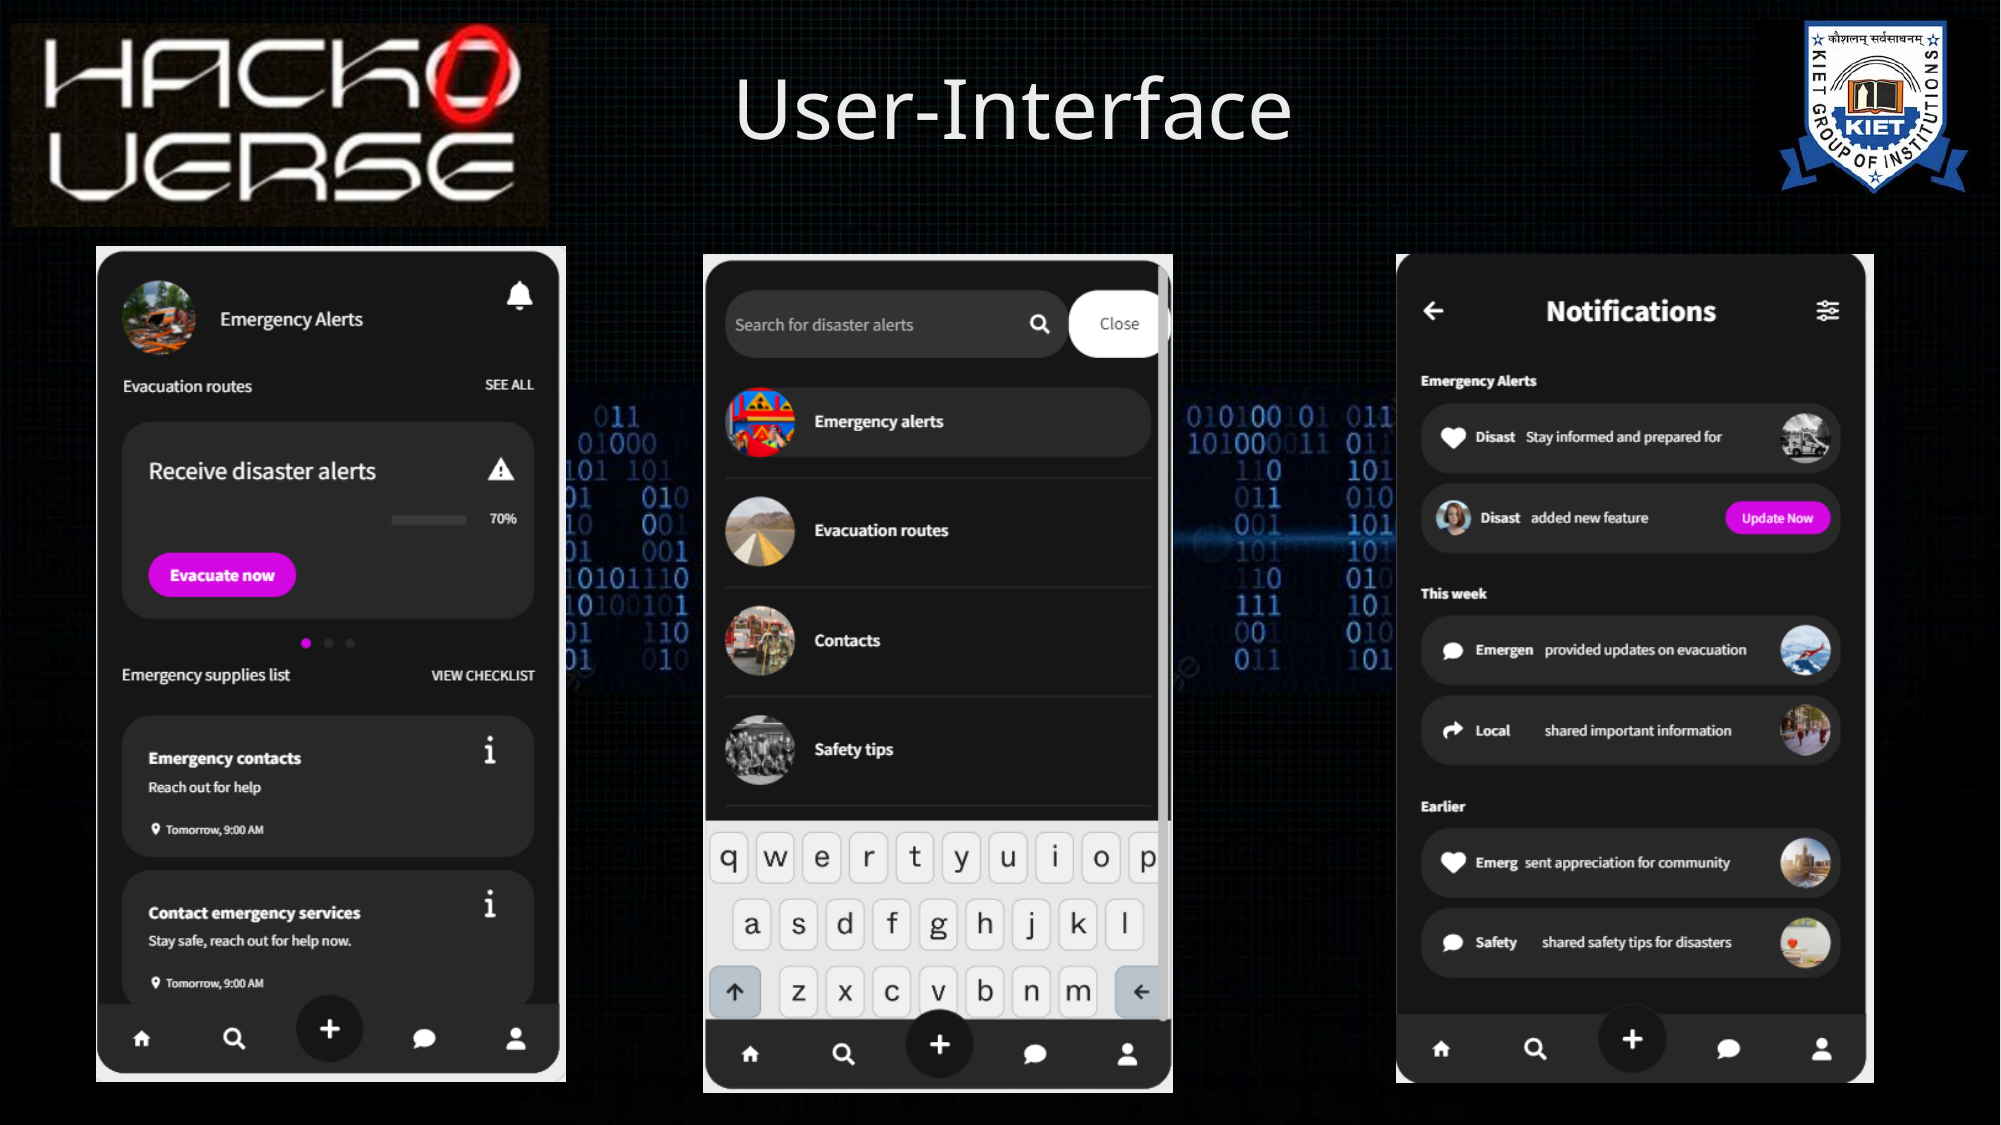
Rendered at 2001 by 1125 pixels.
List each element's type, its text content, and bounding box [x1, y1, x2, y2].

picture [0, 0, 2001, 1125]
text_box User-Interface [718, 48, 1311, 164]
